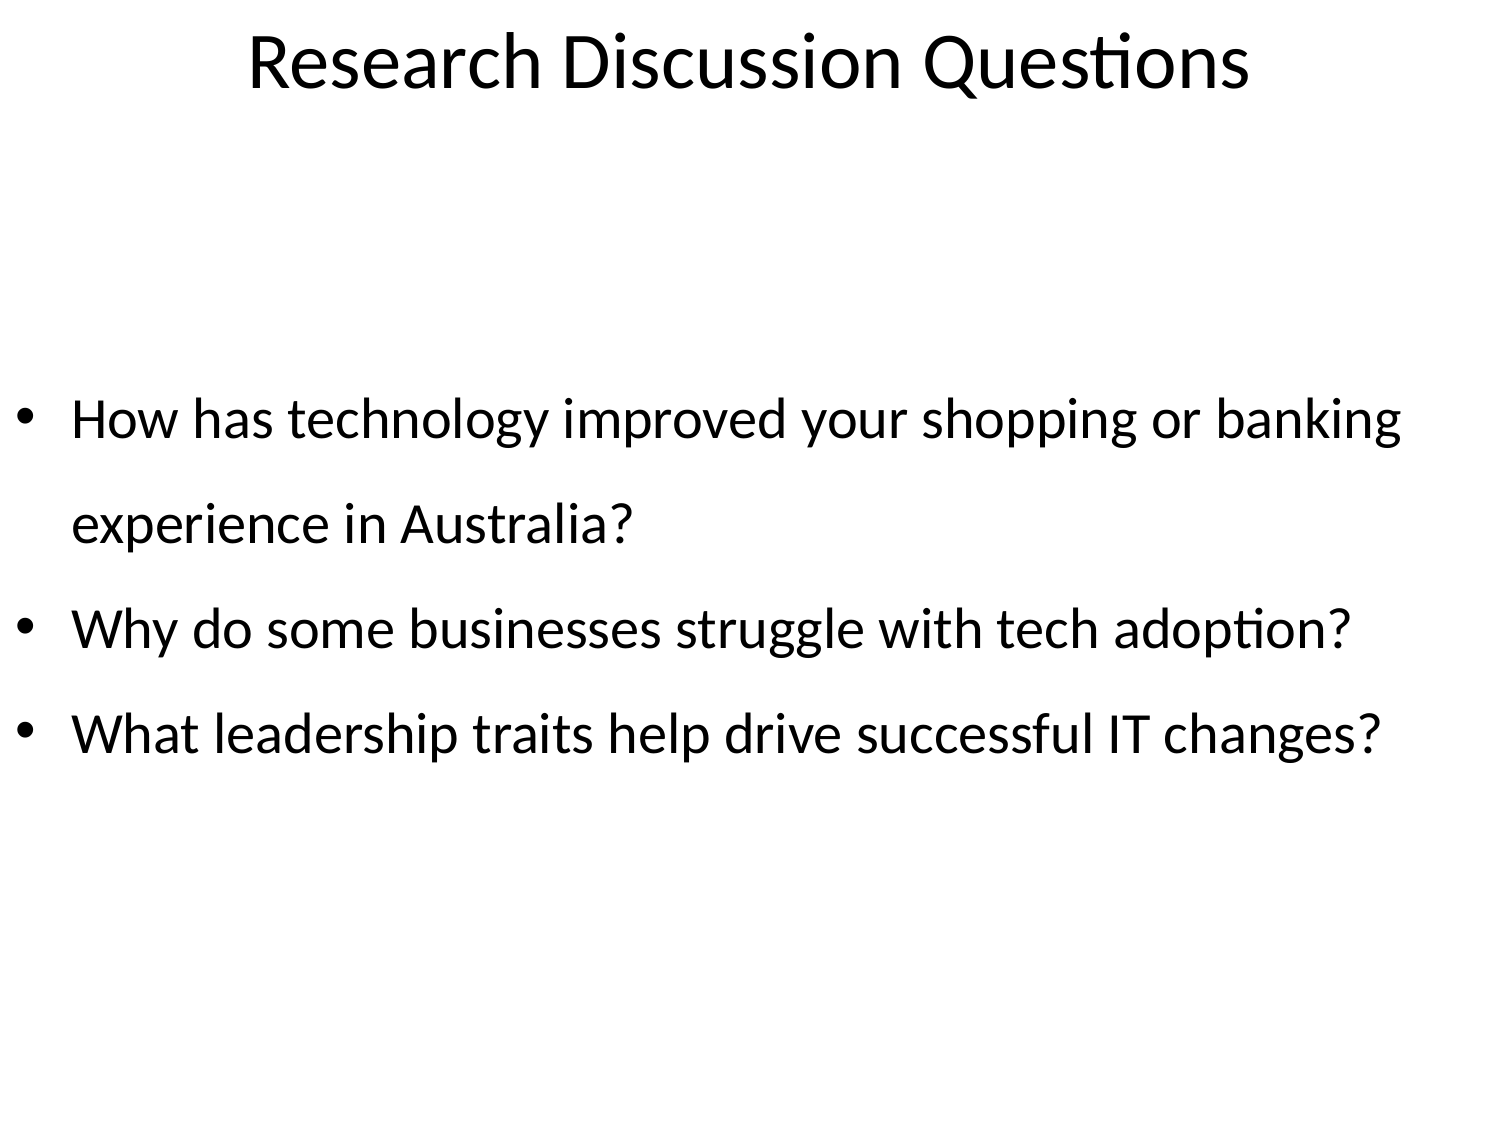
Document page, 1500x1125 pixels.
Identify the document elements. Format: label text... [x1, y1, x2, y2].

title Research Discussion Questions [75, 0, 1425, 113]
list How has technology improved your shopping or banking experience in Australia? Why do some businesses struggle with tech adoption? What leadership traits help drive successful IT changes? [0, 337, 1500, 788]
